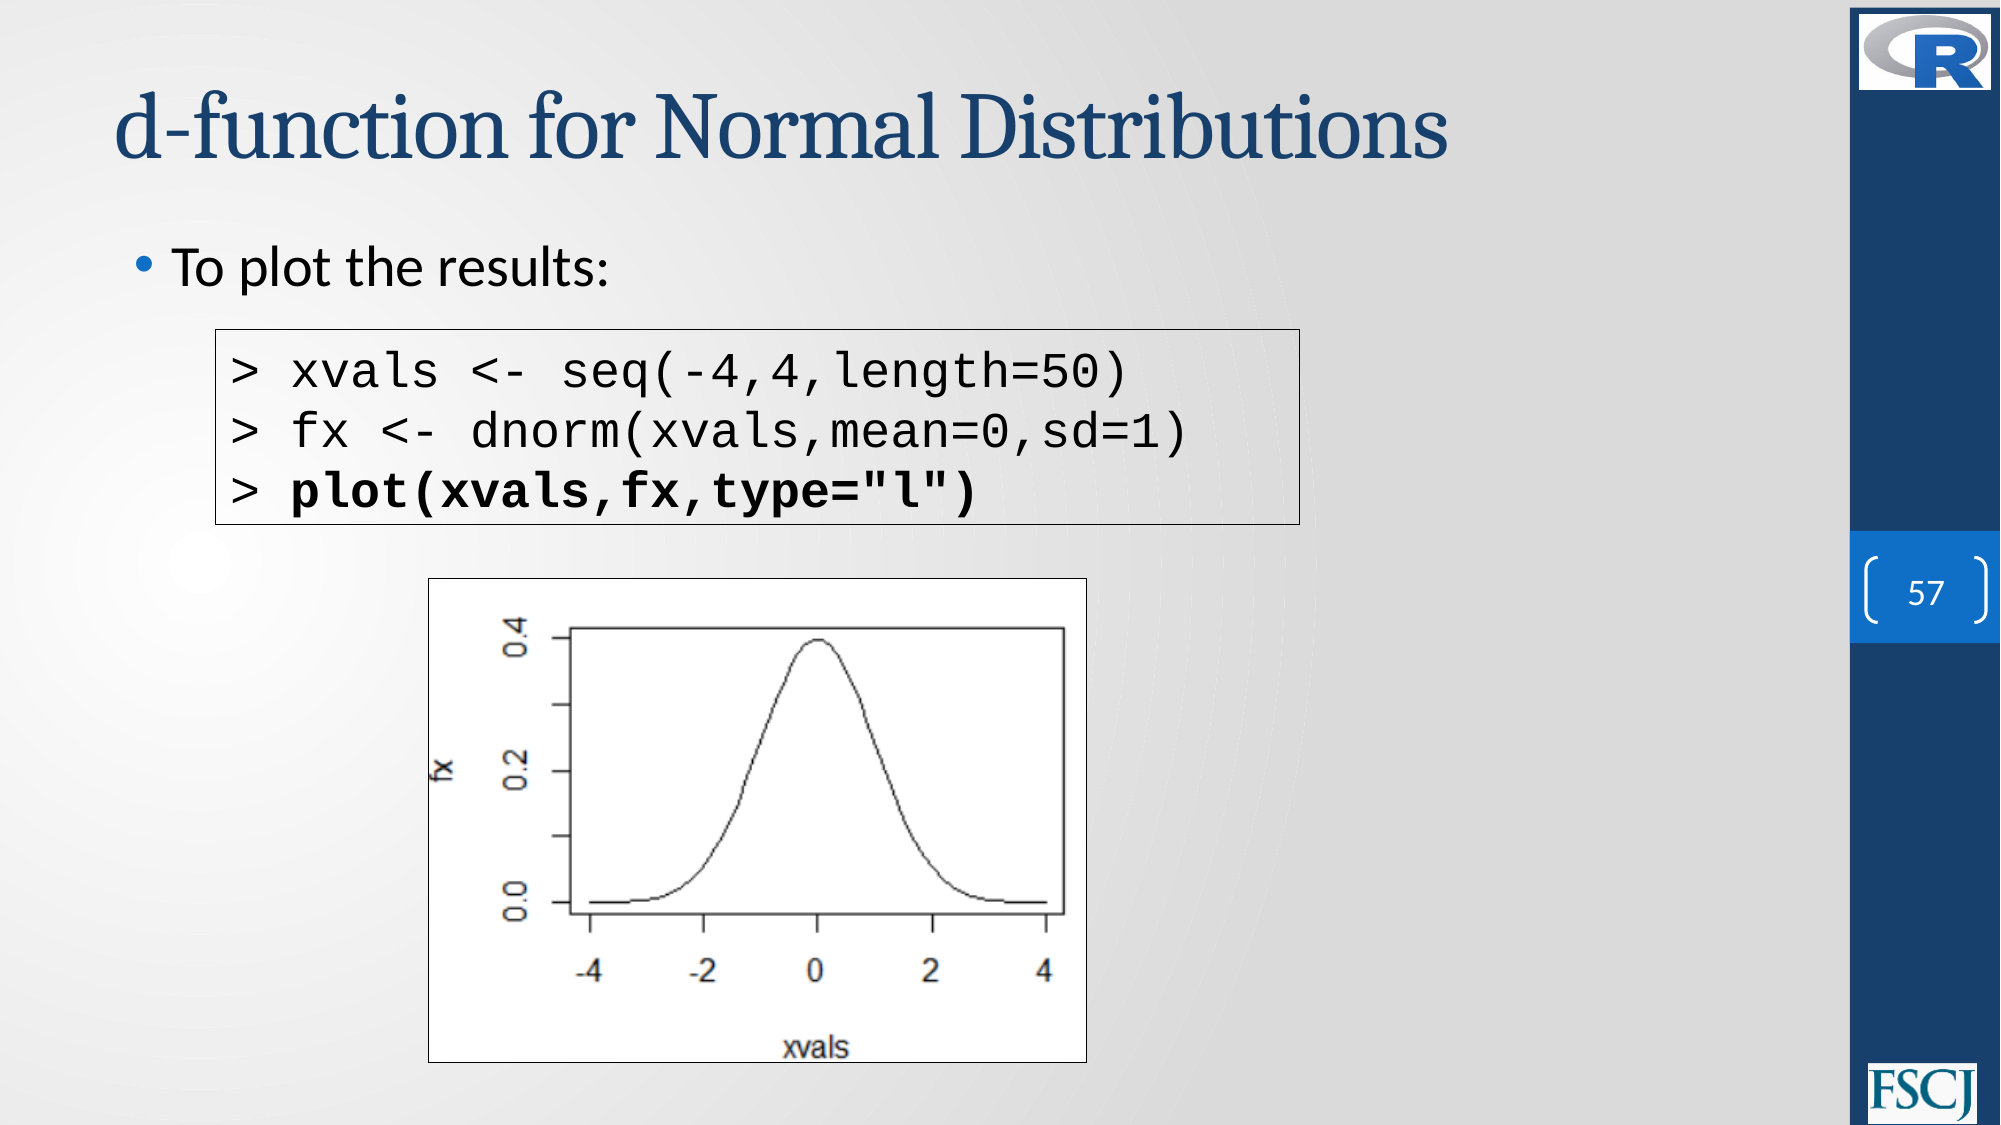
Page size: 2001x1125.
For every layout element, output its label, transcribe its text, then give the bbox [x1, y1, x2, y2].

picture [1859, 14, 1991, 90]
title d-function for Normal Distributions [99, 45, 1767, 195]
text_box > xvals <- seq(-4,4,length=50) > fx <- dnorm(xvals,mean=0,sd=1) > plot(xvals,fx,type="l") [215, 329, 1300, 525]
picture [1868, 1063, 1977, 1124]
picture [427, 577, 1087, 1063]
list To plot the results: [99, 220, 1767, 1063]
slide_number 57 [1864, 555, 1988, 624]
